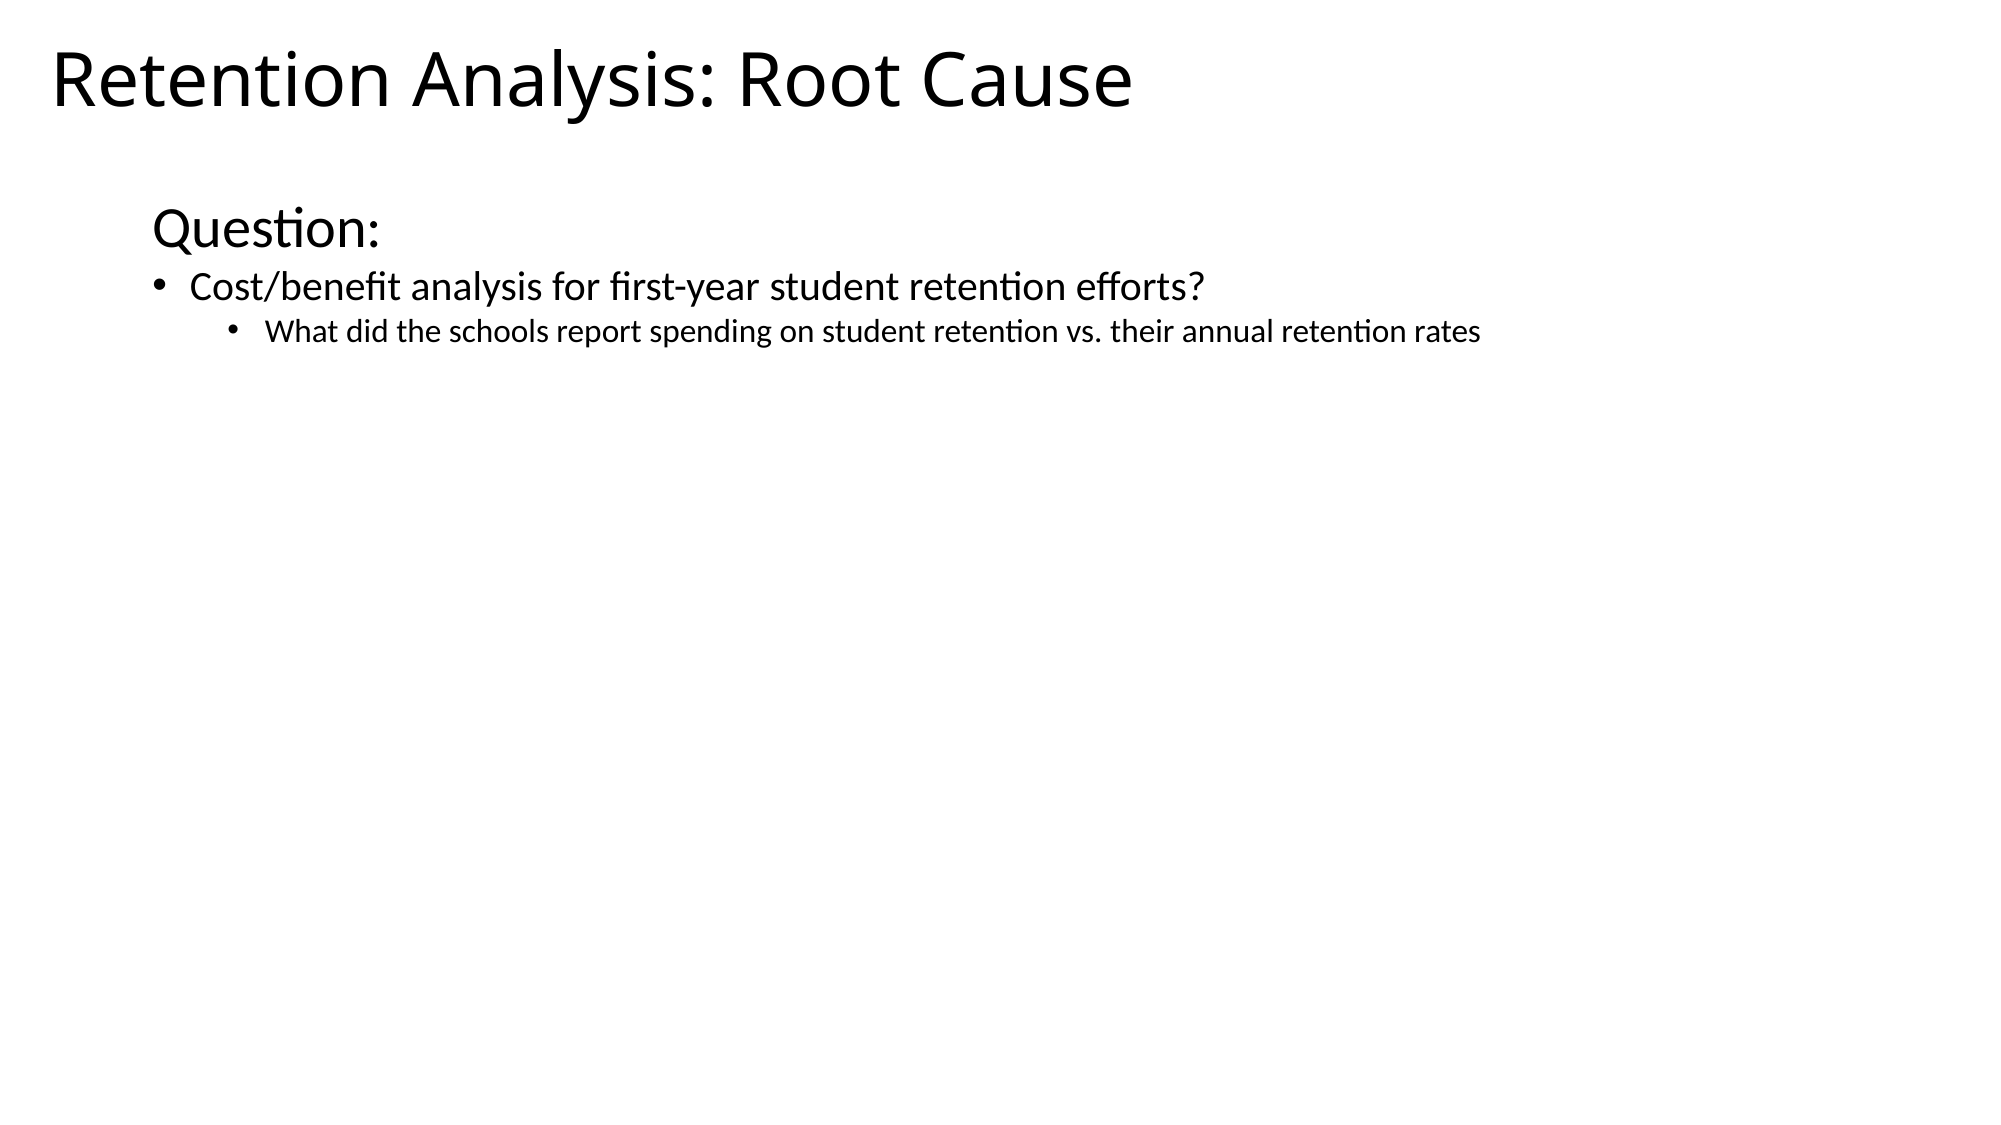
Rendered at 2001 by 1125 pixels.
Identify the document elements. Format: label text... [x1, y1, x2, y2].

list Question: Cost/benefit analysis for first-year student retention efforts? What did the schools report spending on student retention vs. their annual retention rates [137, 181, 1863, 665]
title Retention Analysis: Root Cause [35, 20, 1761, 145]
